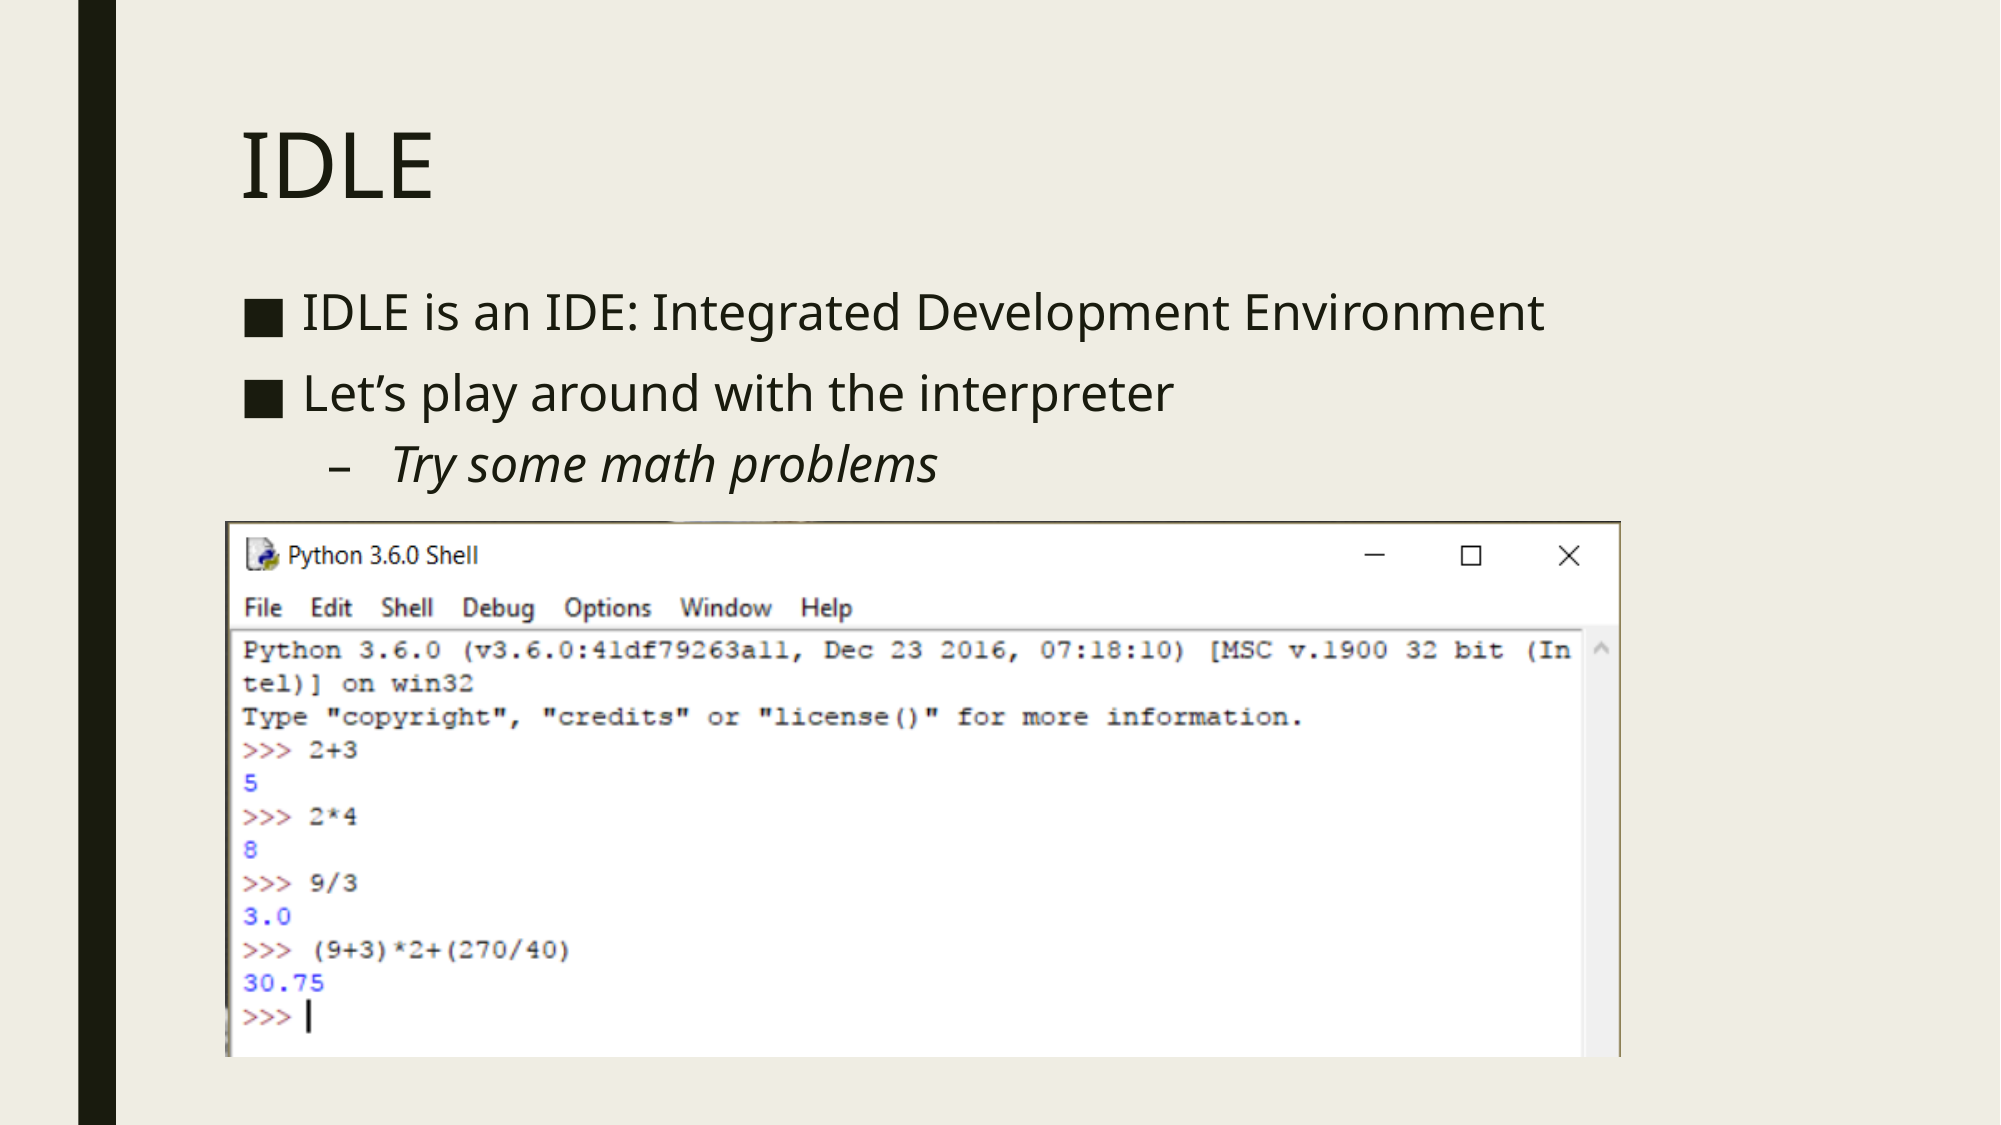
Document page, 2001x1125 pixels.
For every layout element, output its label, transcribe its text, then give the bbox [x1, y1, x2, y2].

list IDLE is an IDE: Integrated Development Environment Let’s play around with the interpreter Try some math problems [225, 277, 1800, 866]
picture [224, 521, 1621, 1057]
title IDLE [225, 112, 1800, 277]
